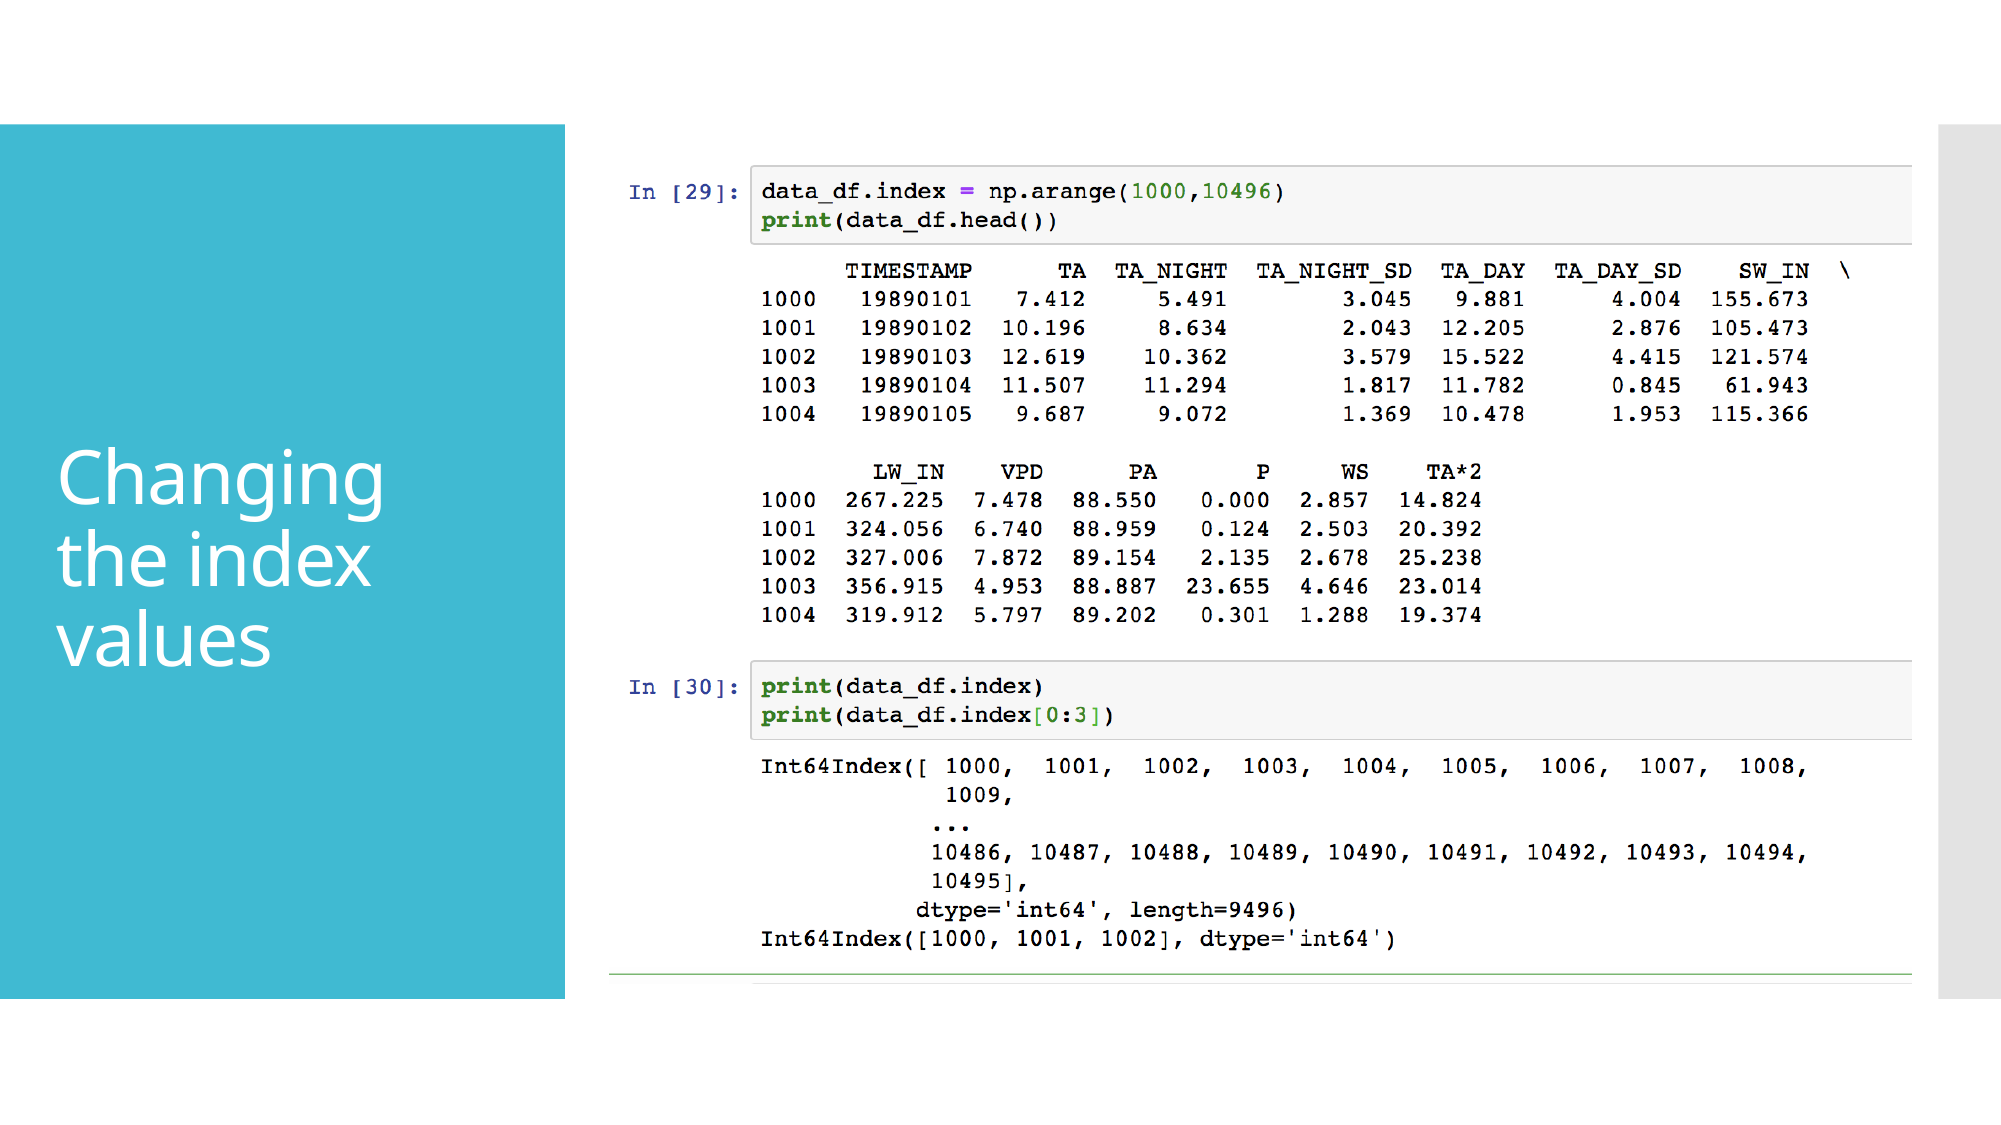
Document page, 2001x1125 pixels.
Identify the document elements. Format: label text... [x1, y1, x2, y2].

title Changing the index values [41, 184, 525, 940]
picture [609, 142, 1912, 984]
